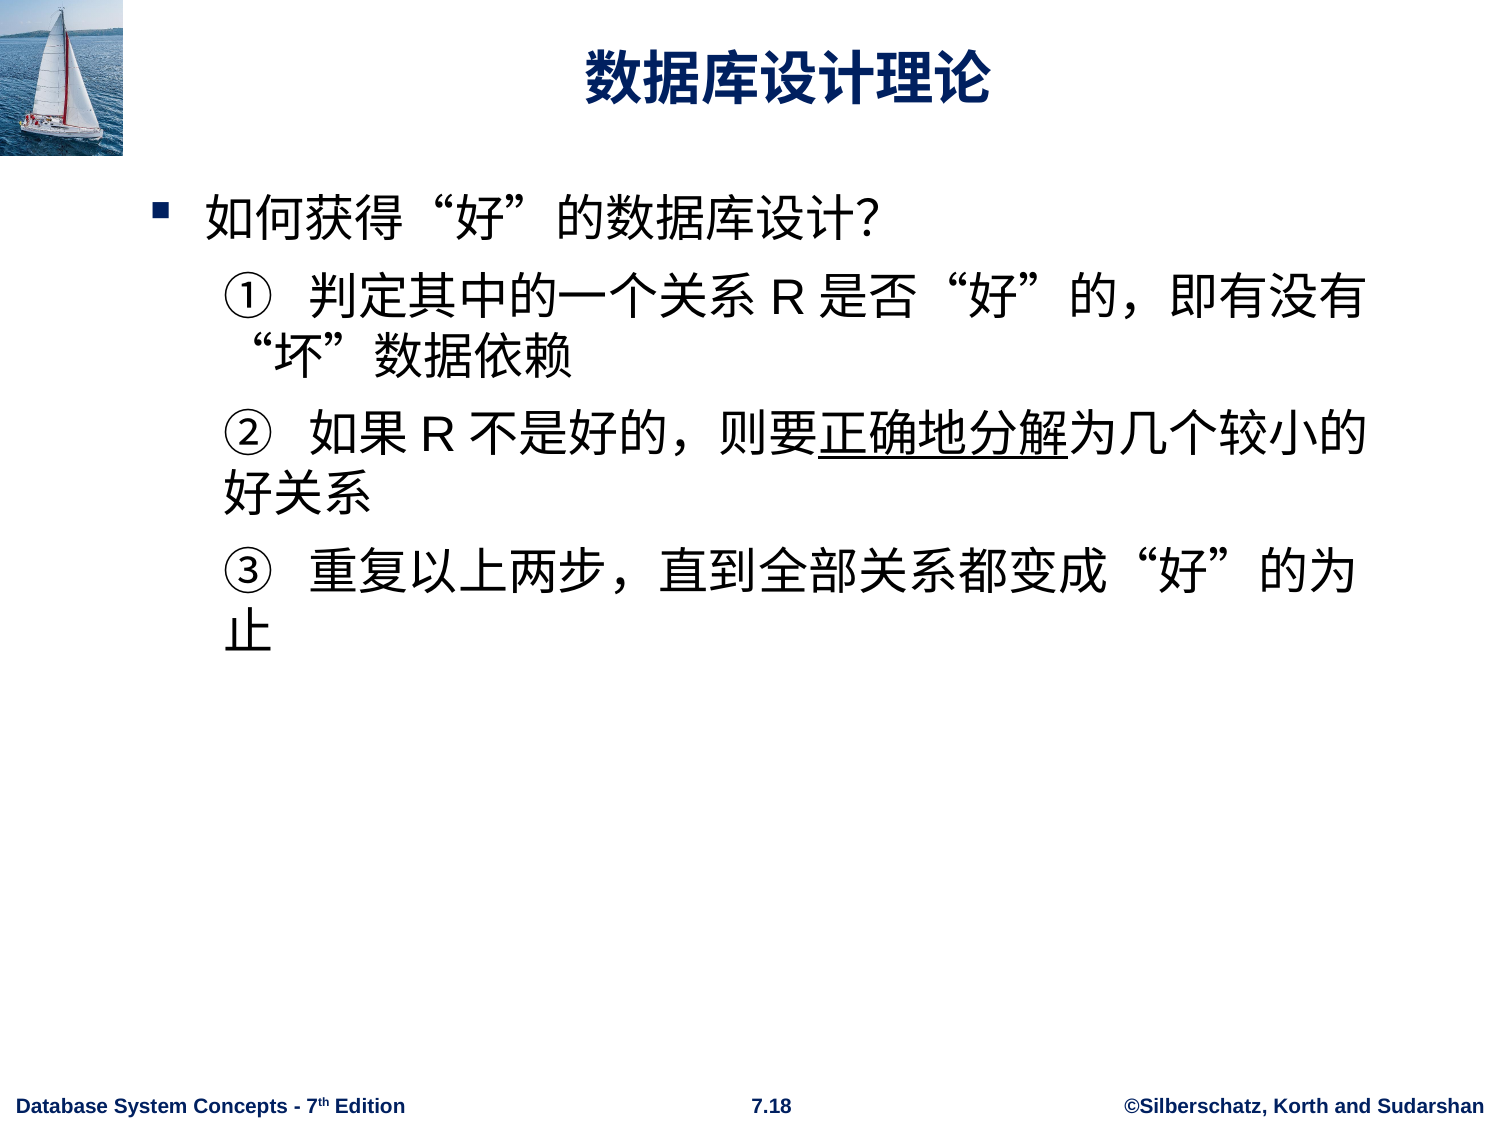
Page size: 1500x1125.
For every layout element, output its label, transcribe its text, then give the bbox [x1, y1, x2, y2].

title 数据库设计理论 [125, 18, 1452, 120]
picture [0, 0, 123, 156]
list 如何获得“好”的数据库设计？ ① 判定其中的一个关系R是否“好”的，即有没有“坏”数据依赖 ② 如果R不是好的，则要正确地分解为几个较小的好关系 ③ 重复以上两步，直到全部关系都变成“好”的为止 [133, 179, 1391, 984]
